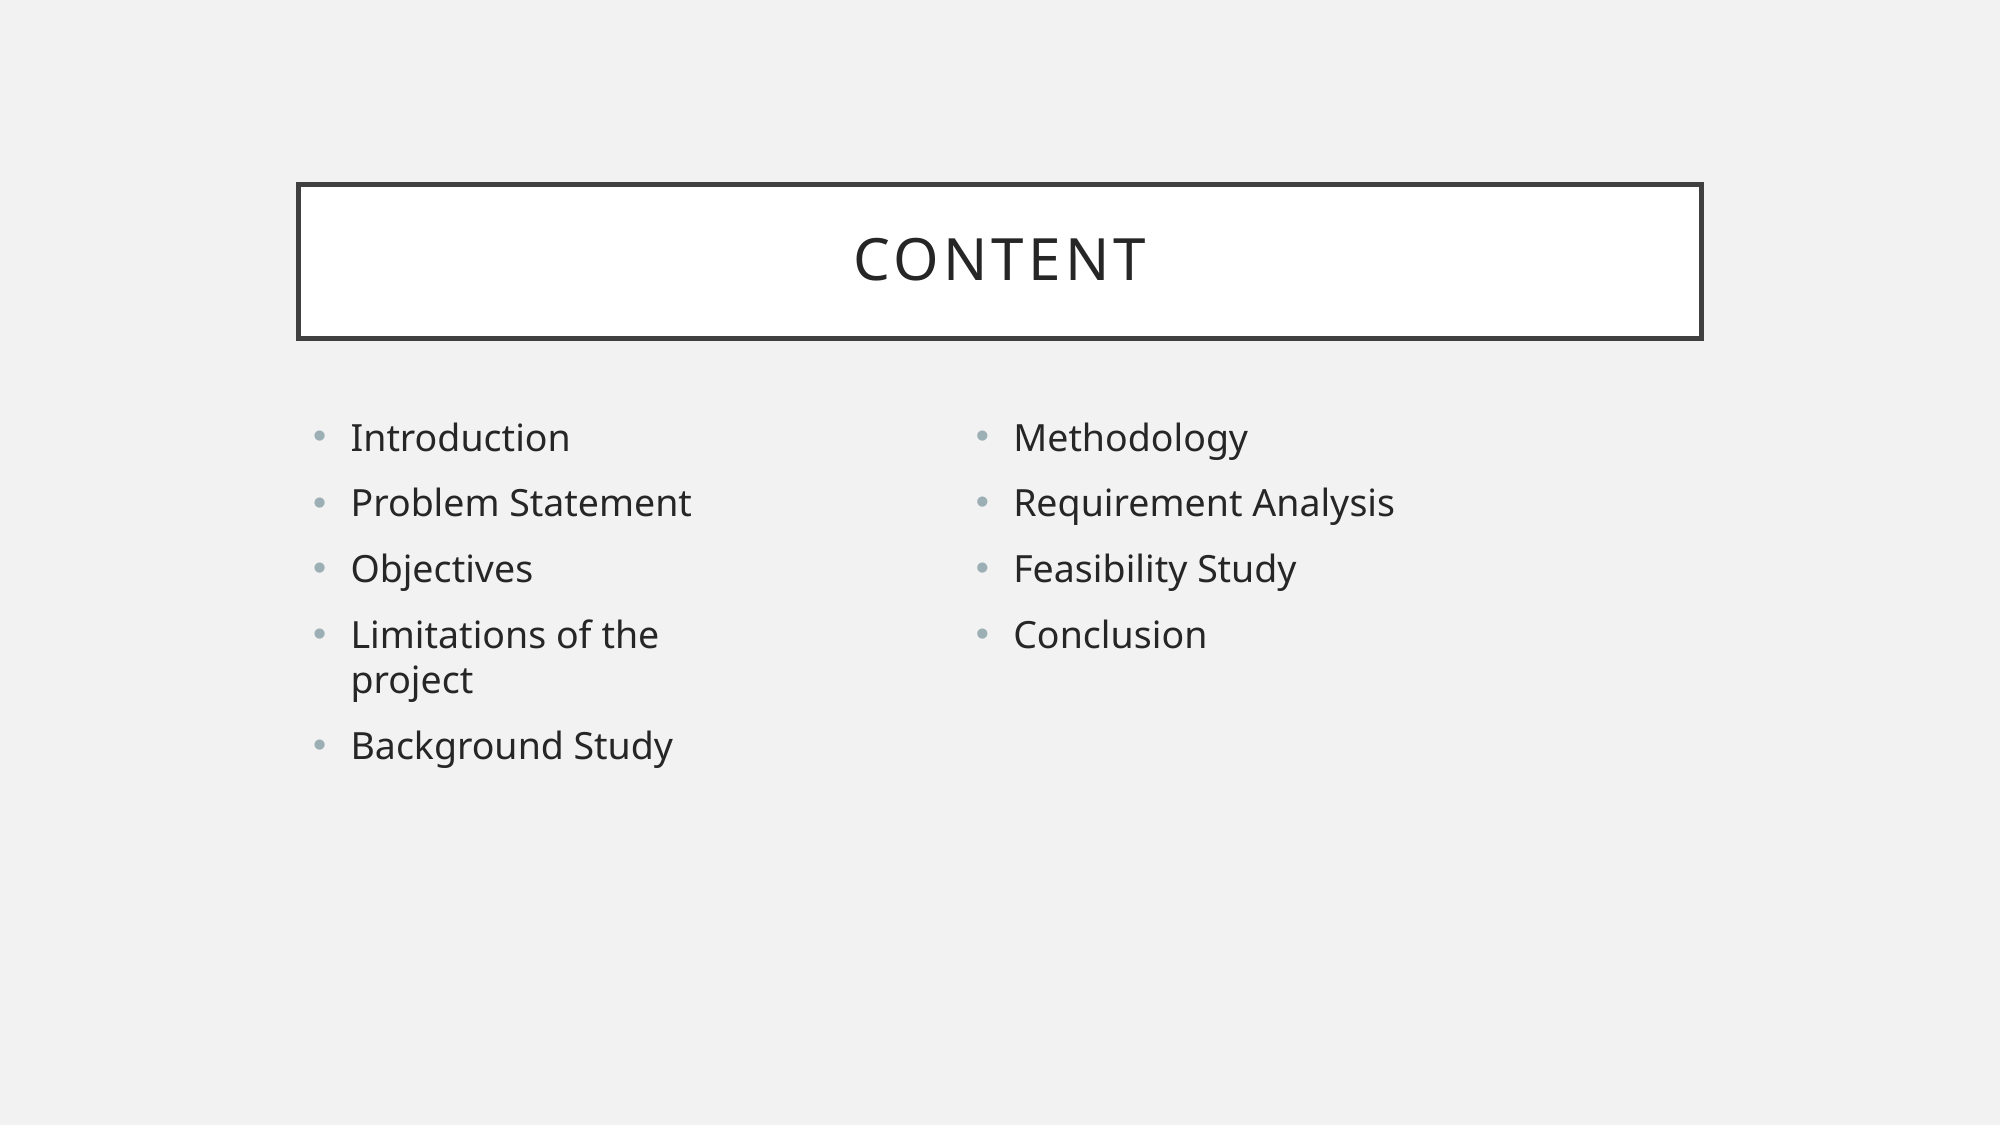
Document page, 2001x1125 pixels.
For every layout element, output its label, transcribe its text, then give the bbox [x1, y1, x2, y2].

title CONTENT [296, 182, 1704, 341]
text_box Methodology Requirement Analysis Feasibility Study Conclusion [960, 406, 1702, 864]
list Introduction Problem Statement Objectives Limitations of the project Background Study [298, 406, 790, 897]
